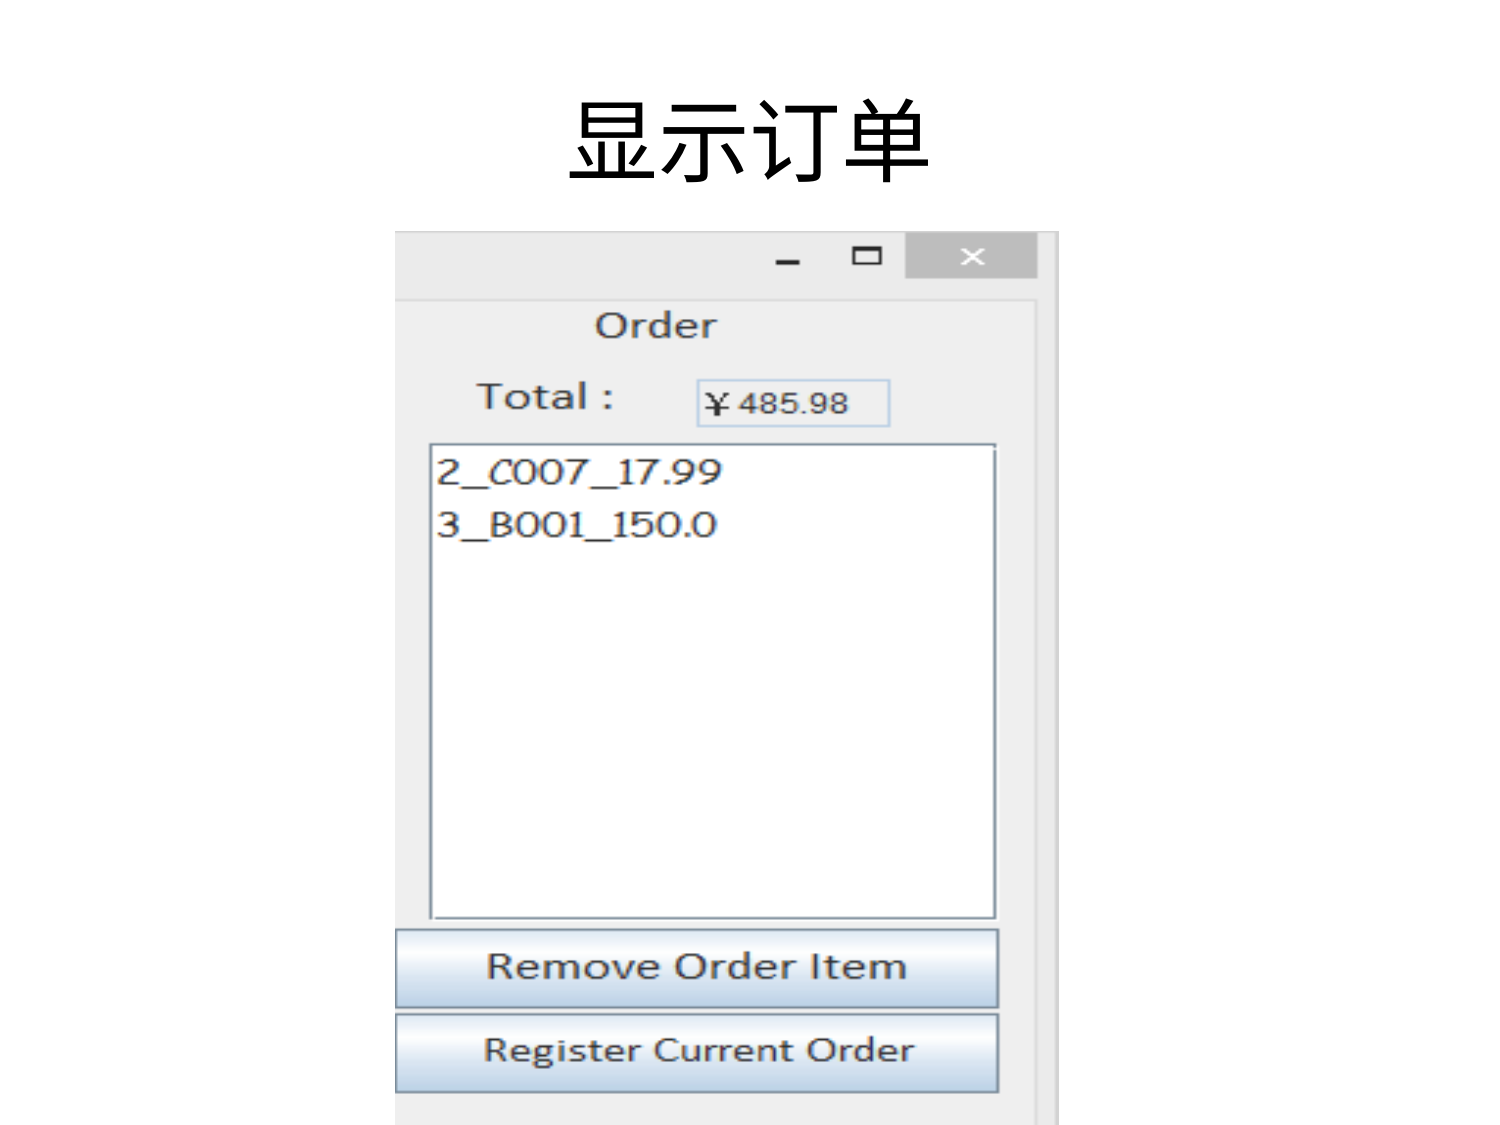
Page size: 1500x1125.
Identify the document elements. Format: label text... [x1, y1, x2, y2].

picture [395, 231, 1059, 1125]
title 显示订单 [75, 45, 1425, 233]
